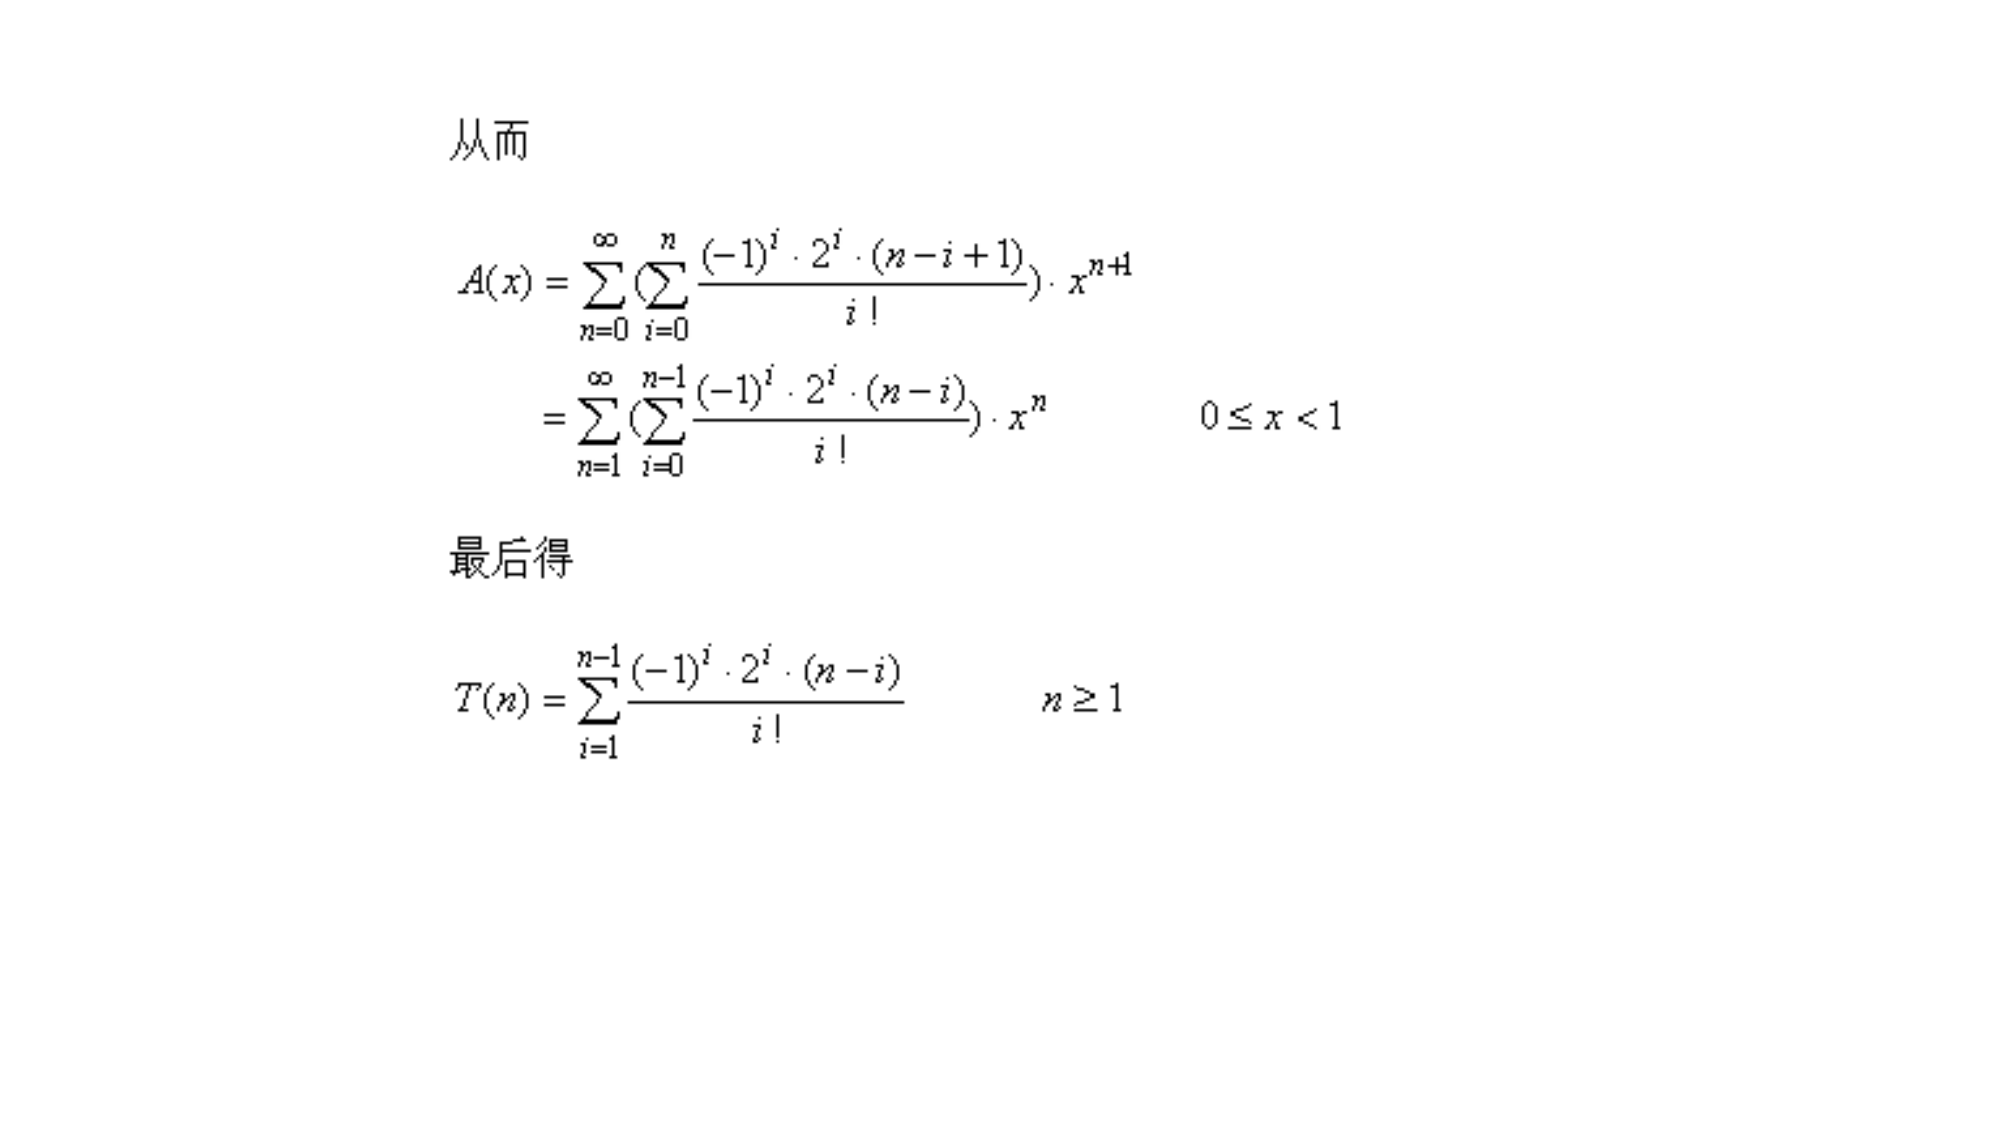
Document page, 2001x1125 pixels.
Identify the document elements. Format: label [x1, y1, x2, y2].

picture [430, 101, 1389, 775]
